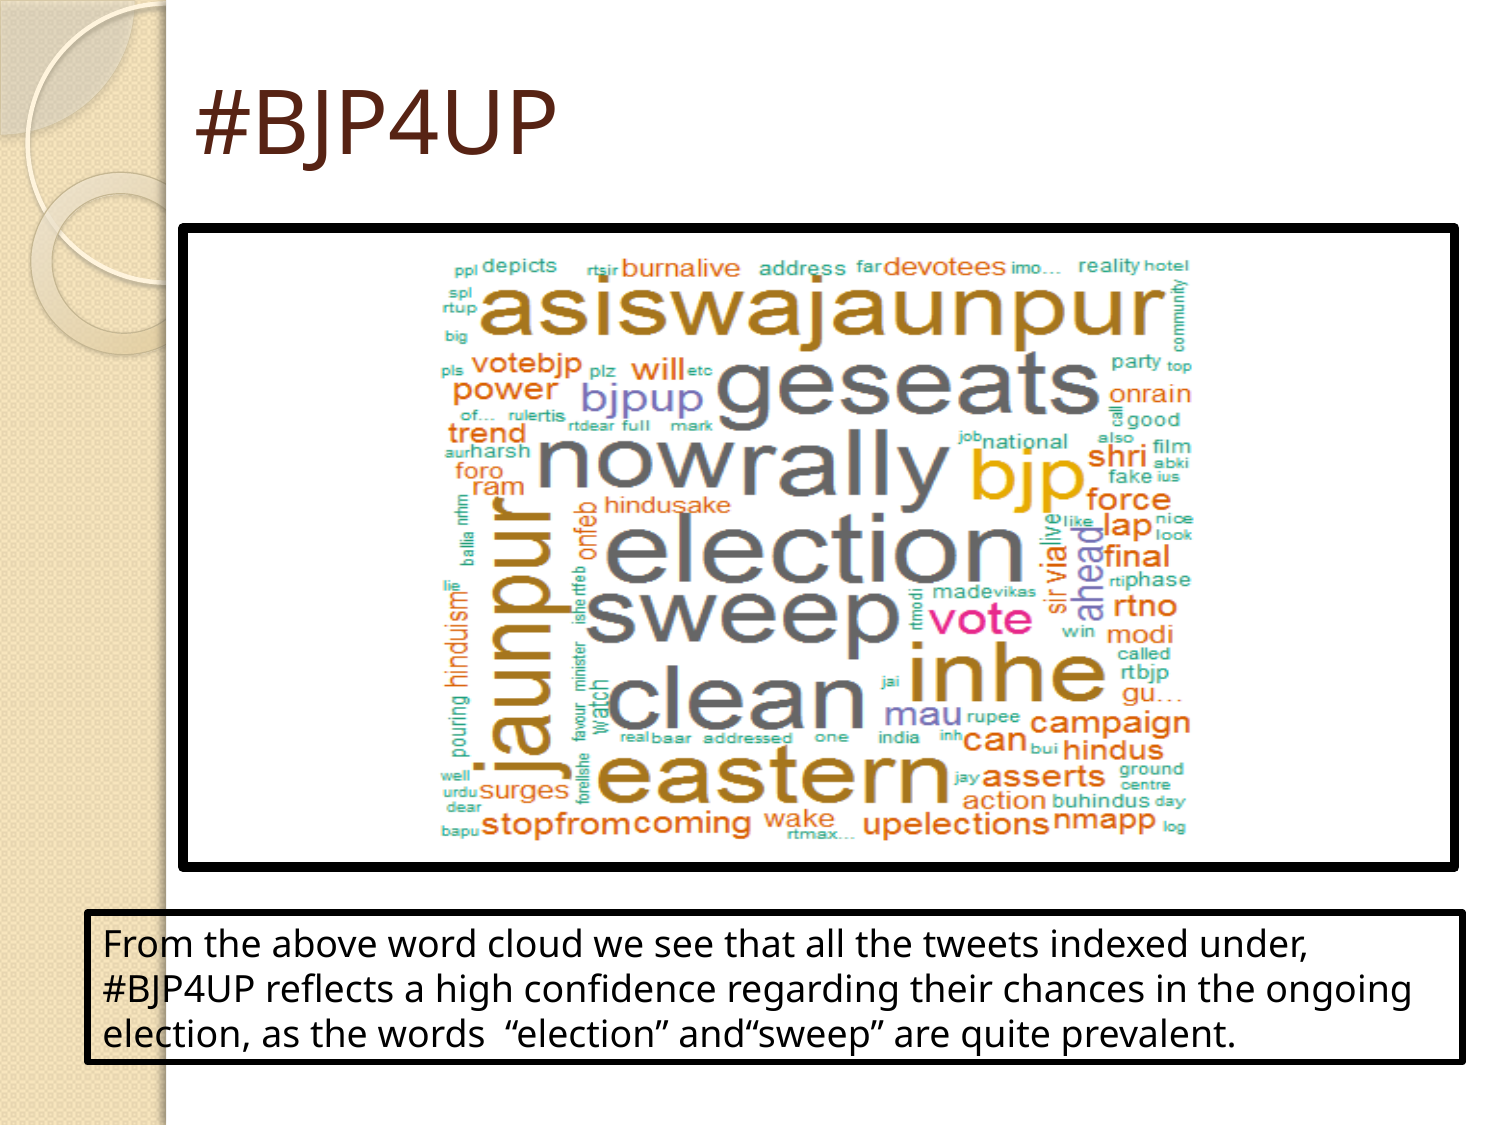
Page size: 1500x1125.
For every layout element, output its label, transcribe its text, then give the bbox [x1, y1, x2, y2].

text_box From the above word cloud we see that all the tweets indexed under, #BJP4UP reflects a high confidence regarding their chances in the ongoing election, as the words “election” and“sweep” are quite prevalent. [87, 912, 1463, 1063]
title #BJP4UP [179, 24, 1410, 213]
picture [187, 232, 1451, 863]
